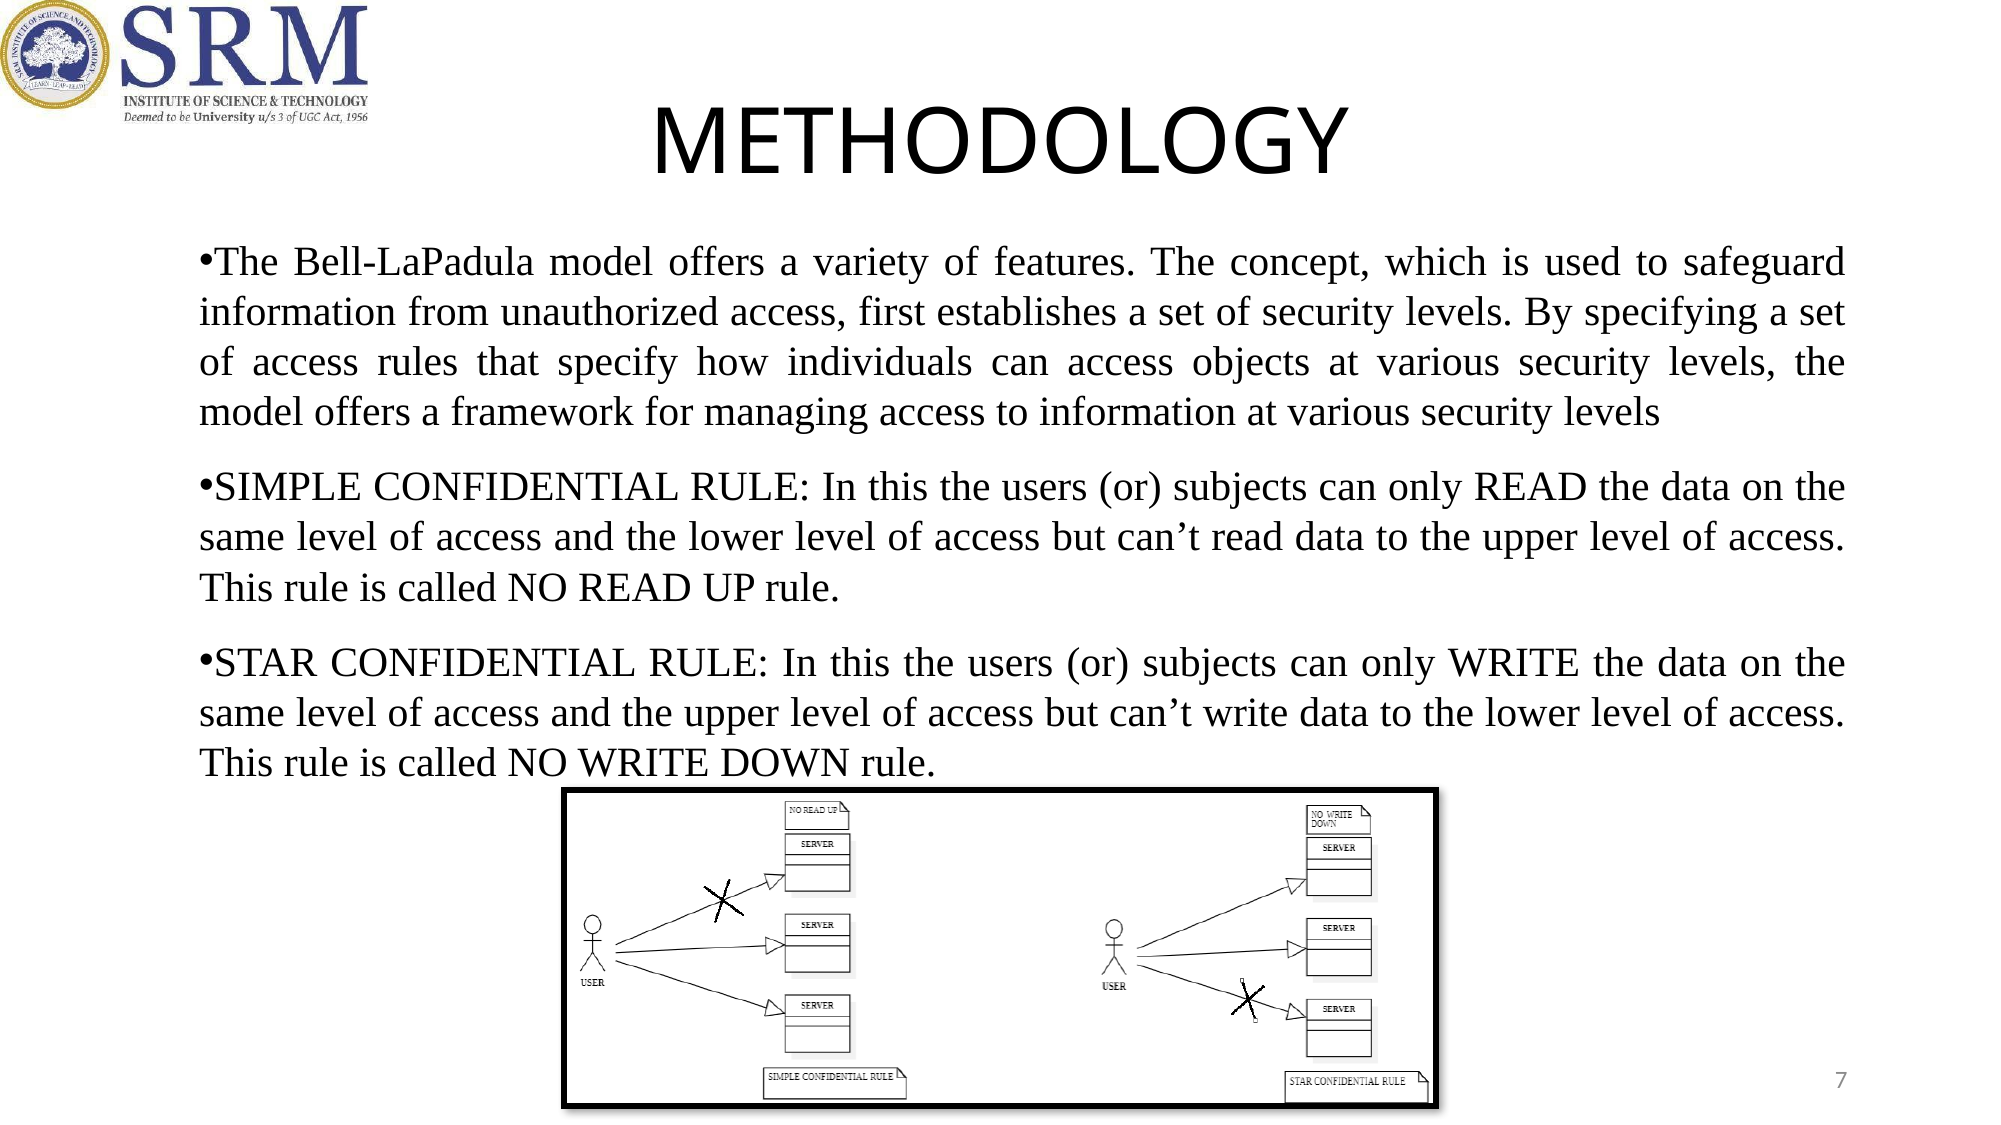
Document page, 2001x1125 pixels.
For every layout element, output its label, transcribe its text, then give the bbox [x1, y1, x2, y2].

slide_number 7 [1815, 1054, 1863, 1103]
title METHODOLOGY [433, 61, 1567, 226]
picture [567, 793, 1433, 1103]
picture [0, 0, 368, 124]
list The Bell-LaPadula model offers a variety of features. The concept, which is used to safeguard information from unauthorized access, first establishes a set of security levels. By specifying a set of access rules that specify how individuals can access objects at various security levels, the model offers a framework for managing access to information at various security levels SIMPLE CONFIDENTIAL RULE: In this the users (or) subjects can only READ the data on the same level of access and the lower level of access but can’t read data to the upper level of access. This rule is called NO READ UP rule. STAR CONFIDENTIAL RULE: In this the users (or) subjects can only WRITE the data on the same level of access and the upper level of access but can’t write data to the lower level of access. This rule is called NO WRITE DOWN rule. [184, 226, 1863, 828]
